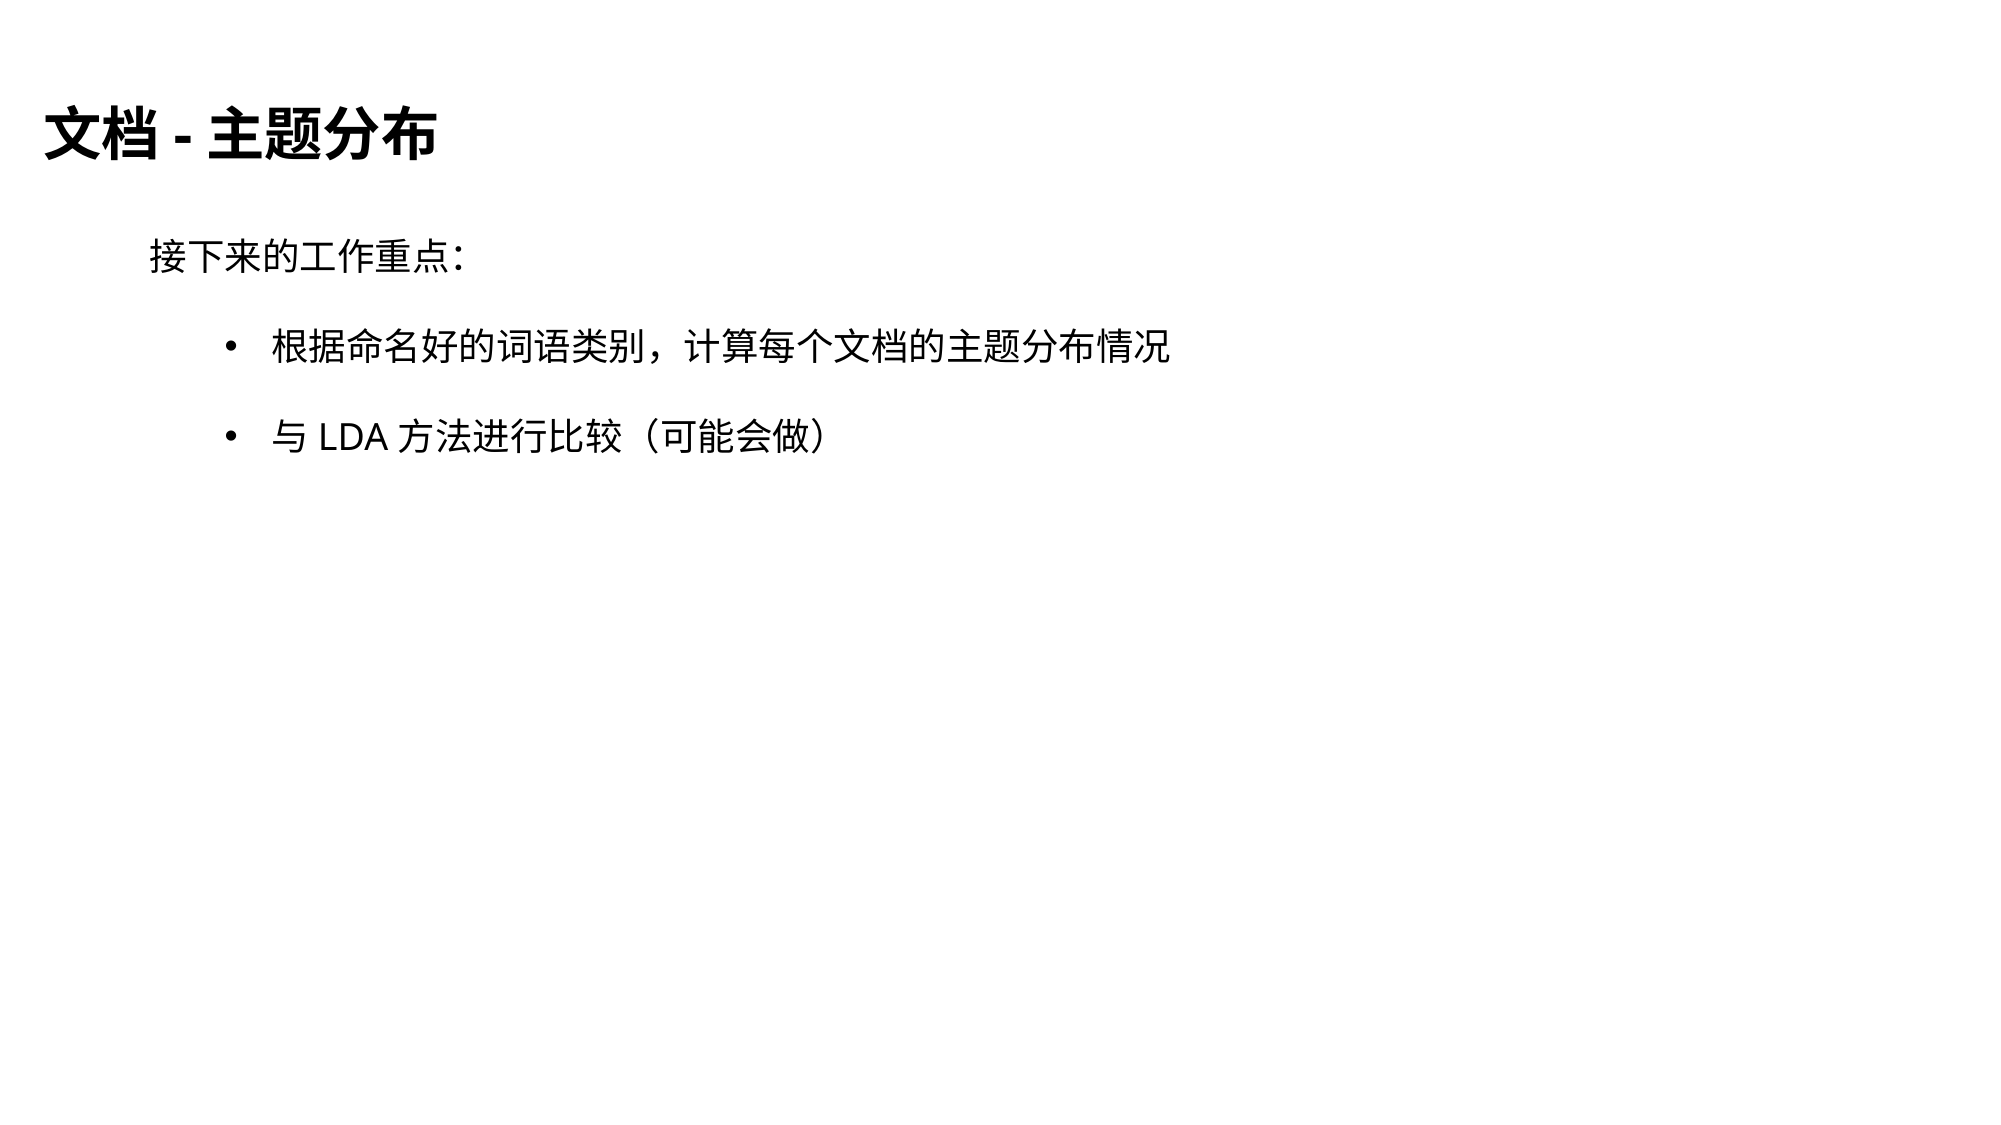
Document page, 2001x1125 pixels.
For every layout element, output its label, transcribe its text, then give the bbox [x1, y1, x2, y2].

text_box 接下来的工作重点： 根据命名好的词语类别，计算每个文档的主题分布情况 与LDA方法进行比较（可能会做） [134, 225, 1854, 556]
text_box 文档-主题分布 [28, 89, 455, 175]
